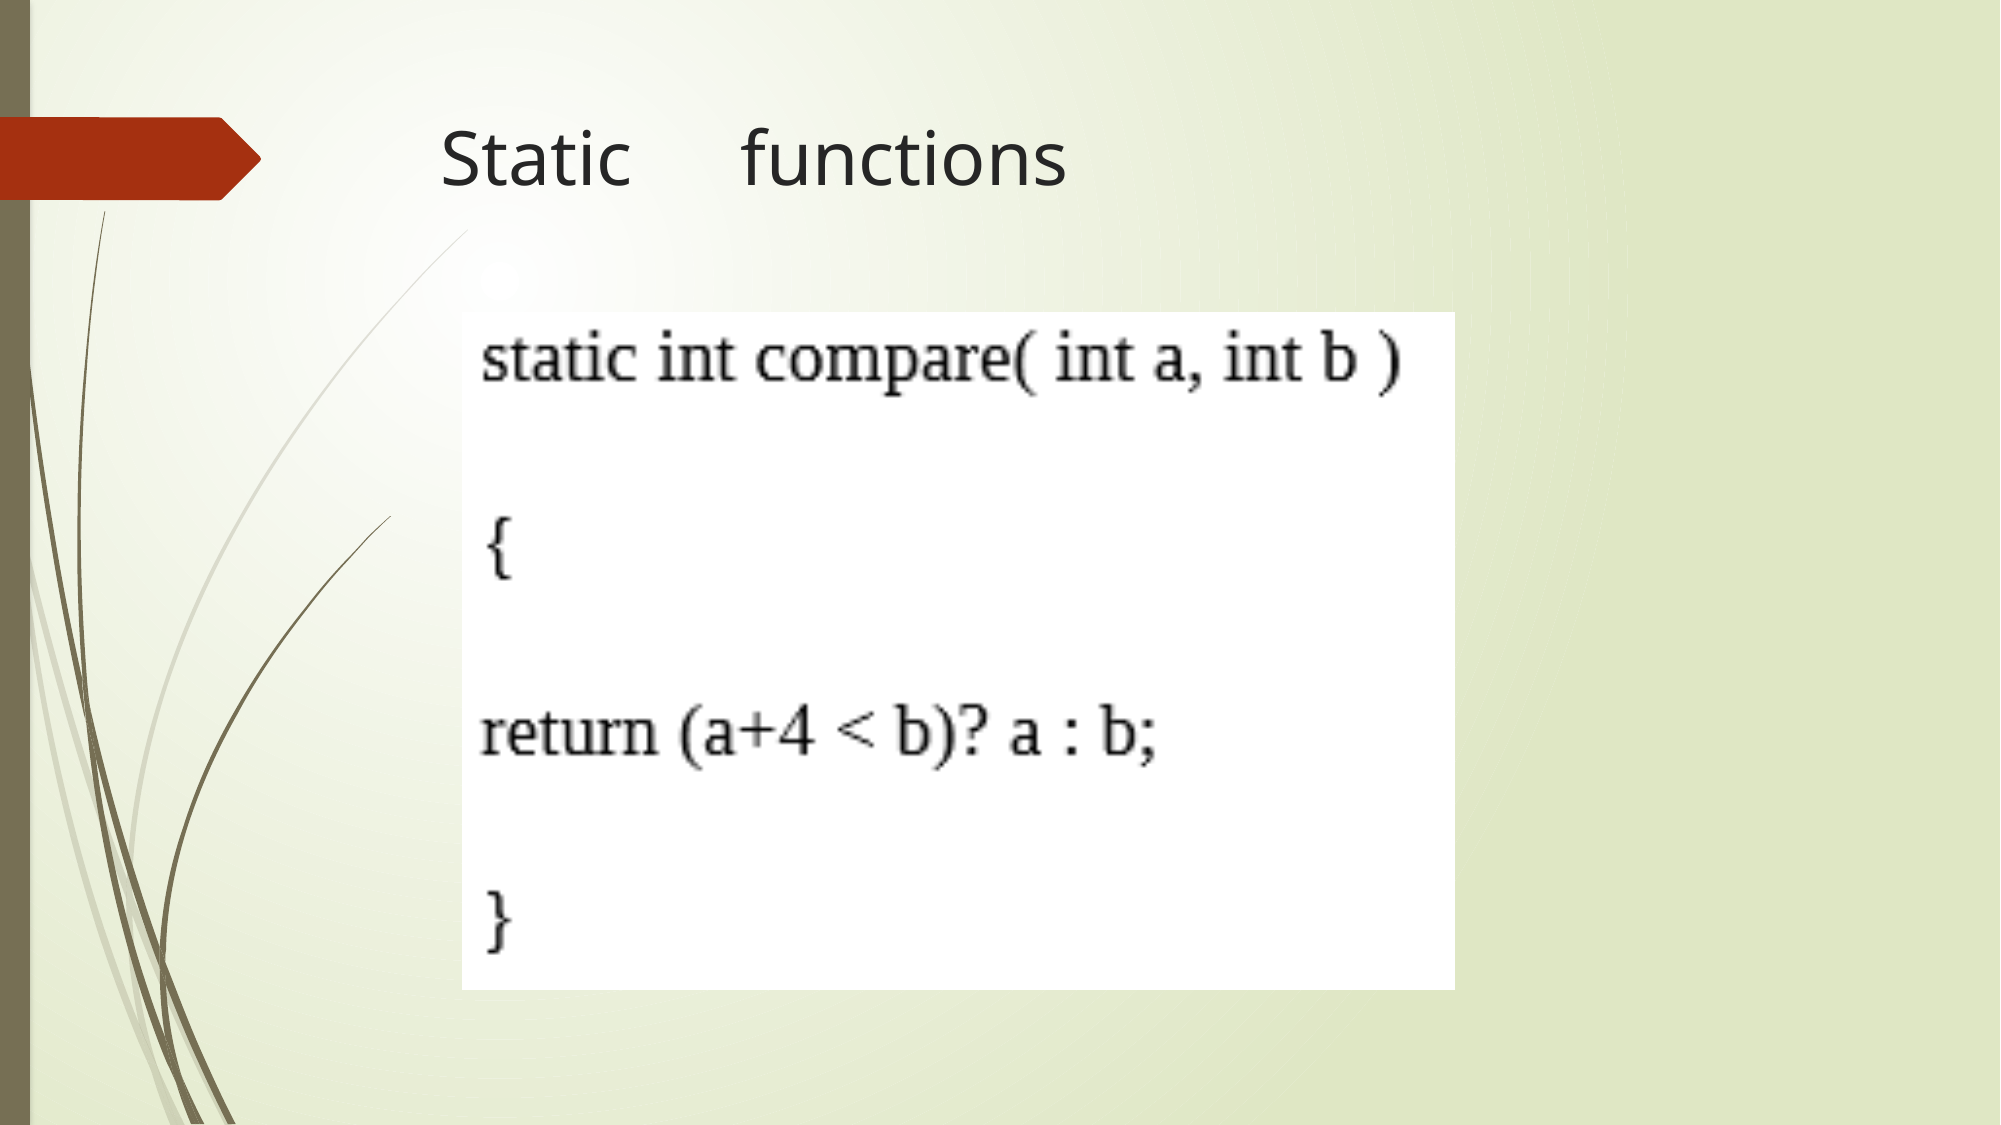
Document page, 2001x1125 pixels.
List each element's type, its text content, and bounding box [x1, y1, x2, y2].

picture [461, 312, 1455, 990]
title Static functions [425, 102, 1888, 313]
